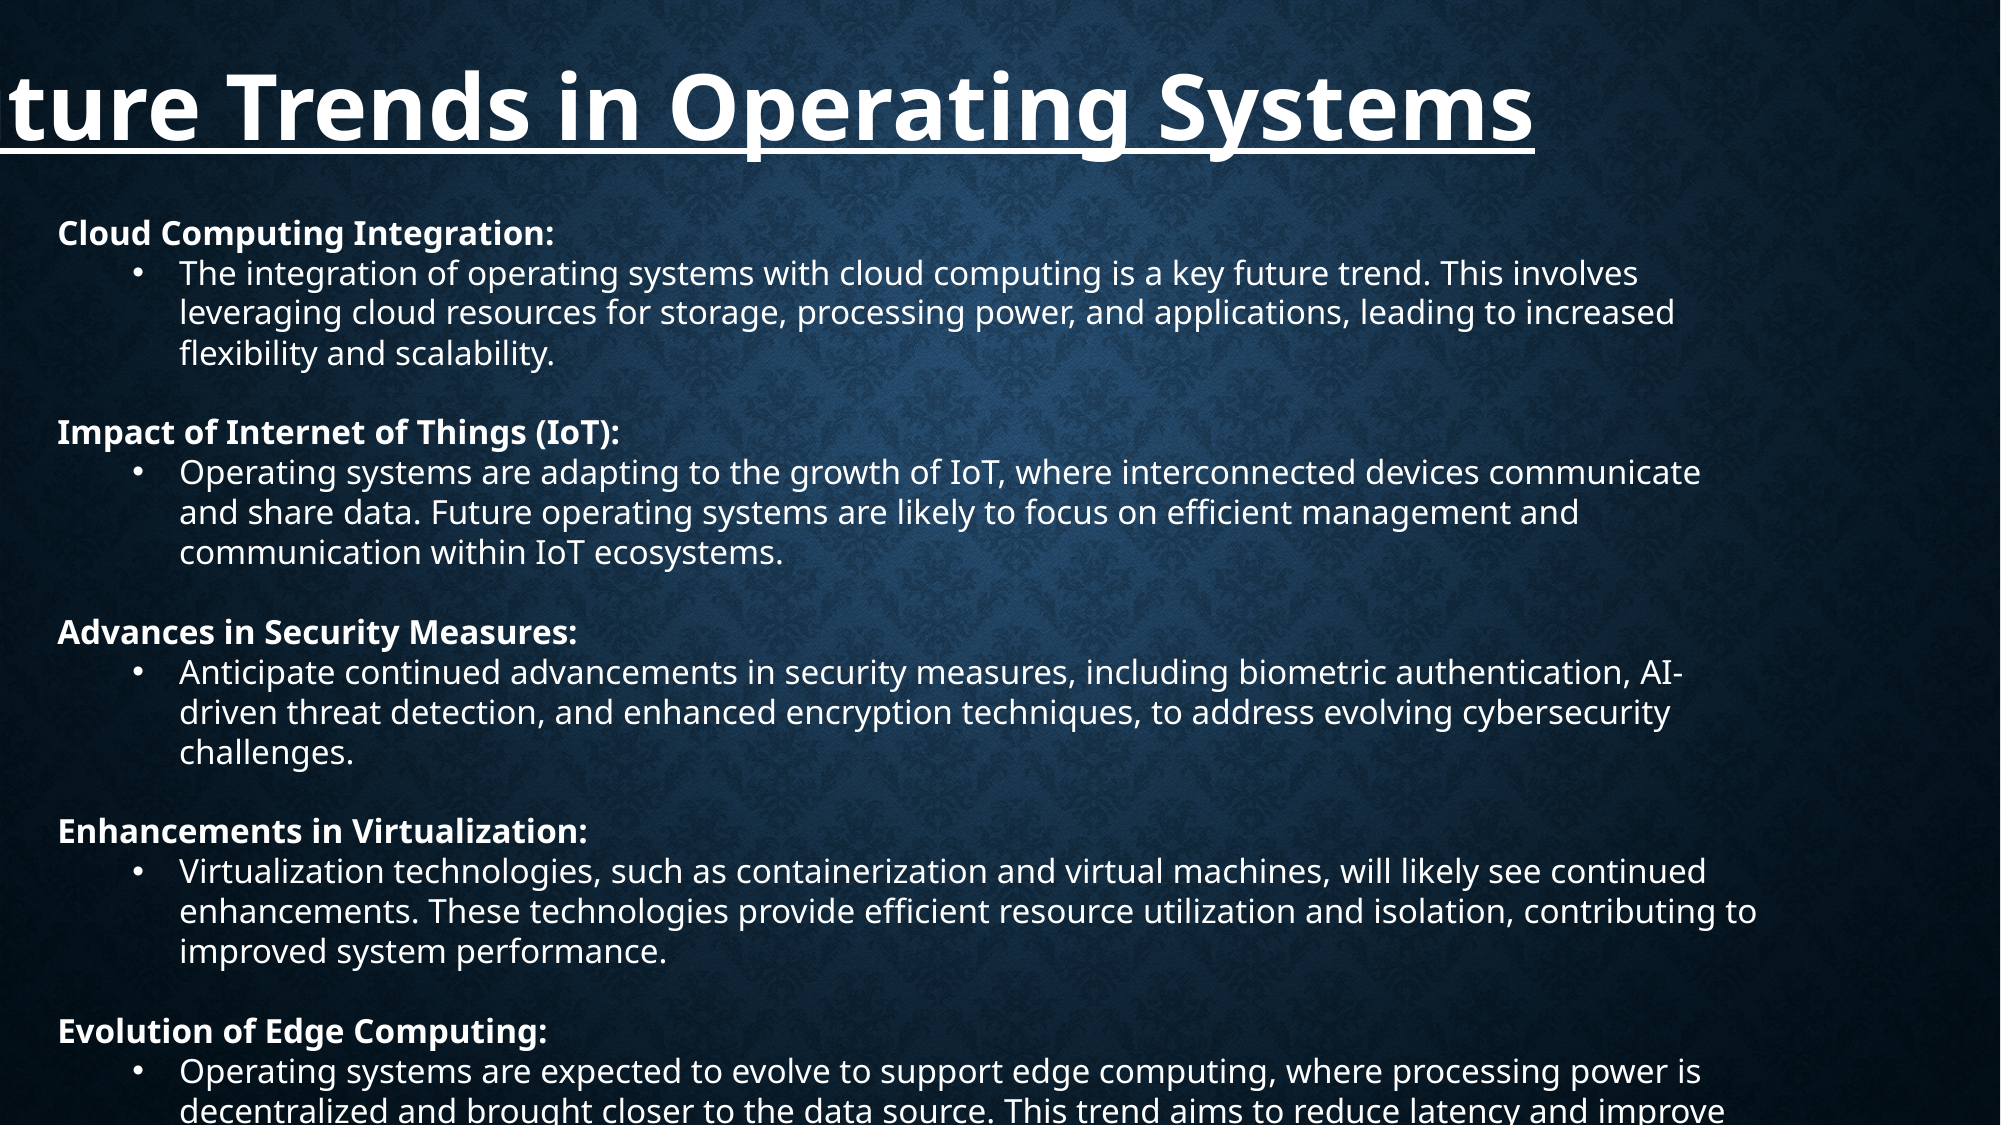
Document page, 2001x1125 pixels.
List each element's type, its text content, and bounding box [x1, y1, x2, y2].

text_box Future Trends in Operating Systems [0, 41, 1551, 167]
text_box Cloud Computing Integration: The integration of operating systems with cloud computing is a key future trend. This involves leveraging cloud resources for storage, processing power, and applications, leading to increased flexibility and scalability. Impact of Internet of Things (IoT): Operating systems are adapting to the growth of IoT, where interconnected devices communicate and share data. Future operating systems are likely to focus on efficient management and communication within IoT ecosystems. Advances in Security Measures: Anticipate continued advancements in security measures, including biometric authentication, AI-driven threat detection, and enhanced encryption techniques, to address evolving cybersecurity challenges. Enhancements in Virtualization: Virtualization technologies, such as containerization and virtual machines, will likely see continued enhancements. These technologies provide efficient resource utilization and isolation, contributing to improved system performance. Evolution of Edge Computing: Operating systems are expected to evolve to support edge computing, where processing power is decentralized and brought closer to the data source. This trend aims to reduce latency and improve real-time data processing. [42, 204, 1781, 1125]
